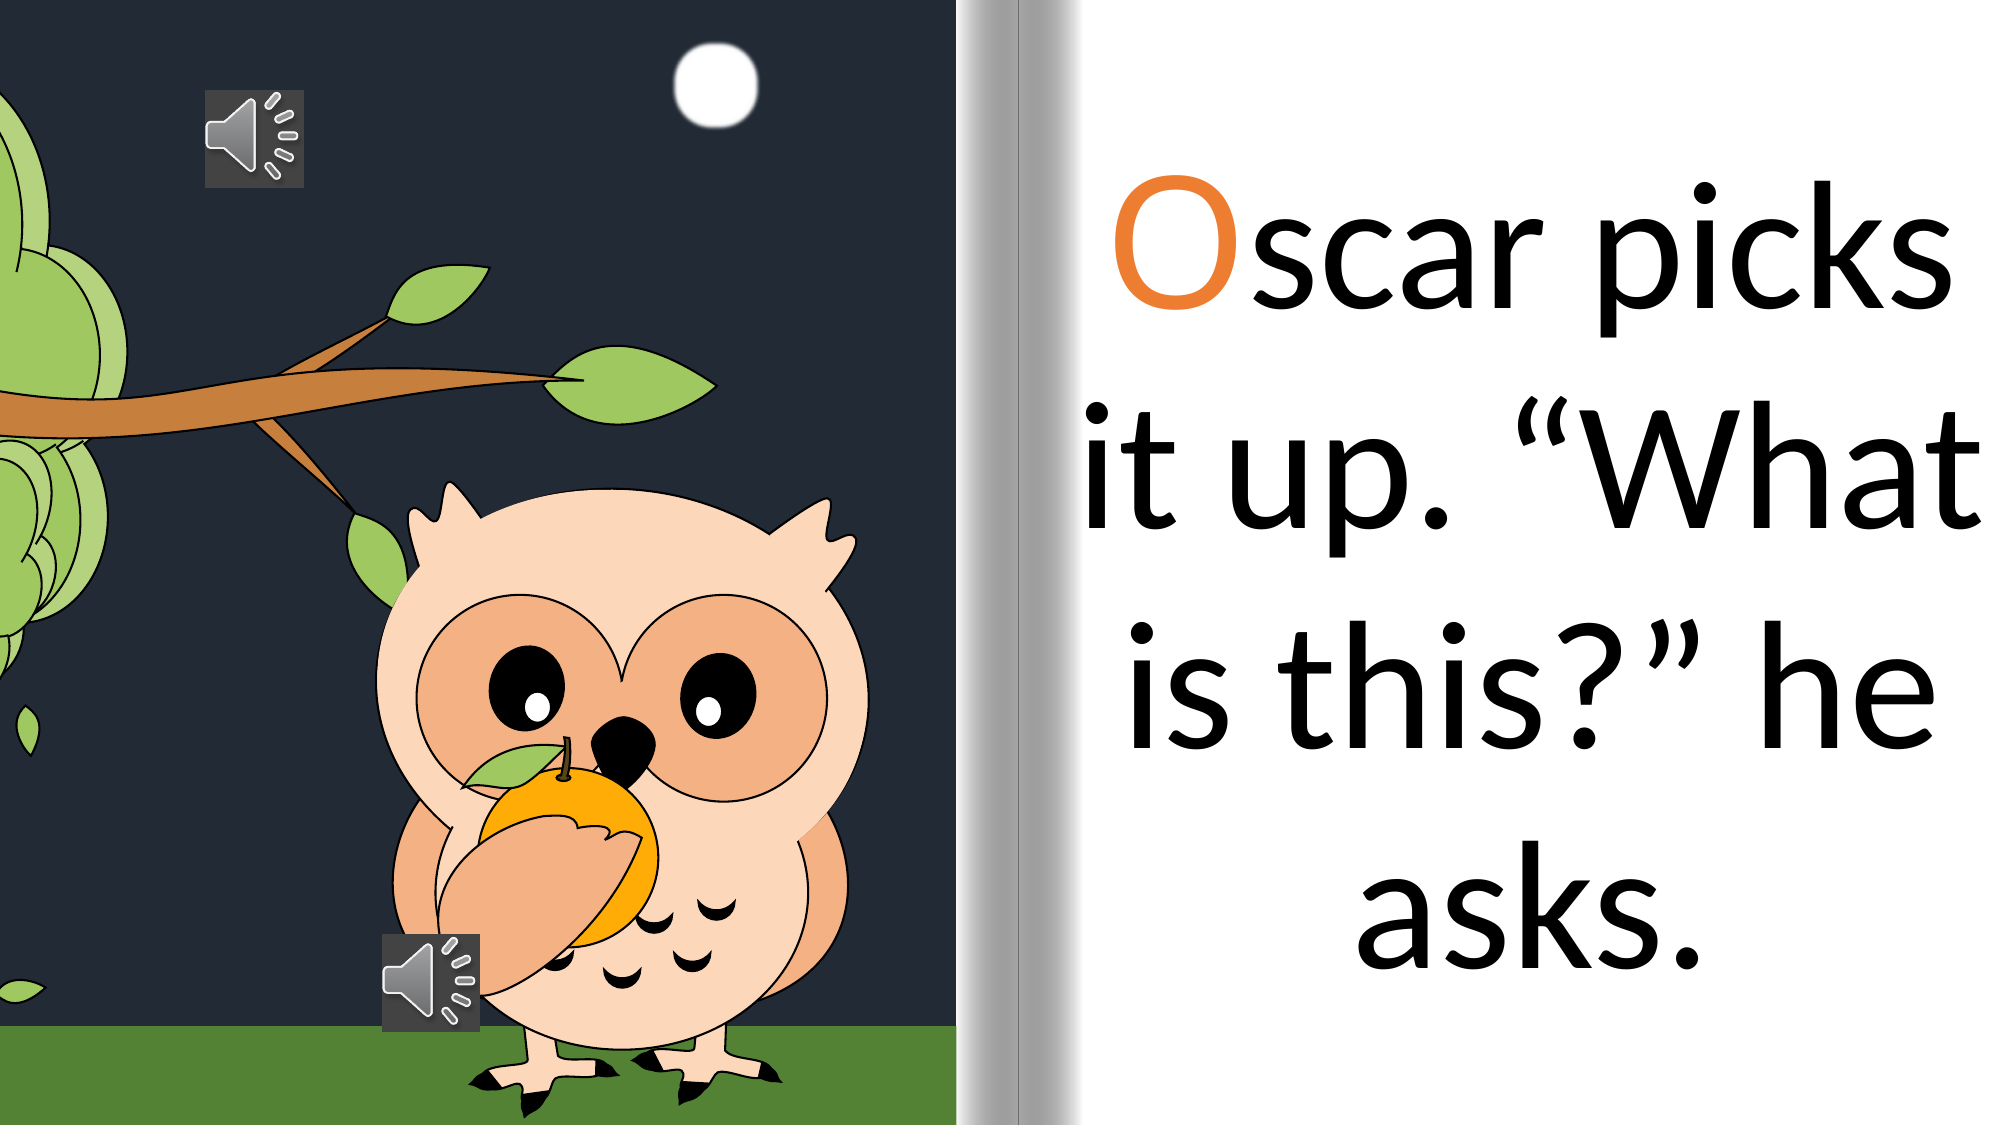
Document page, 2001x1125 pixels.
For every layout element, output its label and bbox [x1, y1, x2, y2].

picture [381, 933, 482, 1034]
text_box [375, 482, 870, 1050]
text_box [0, 0, 2000, 1125]
text_box [0, 0, 717, 1077]
picture [204, 88, 305, 189]
text_box [471, 1050, 782, 1112]
